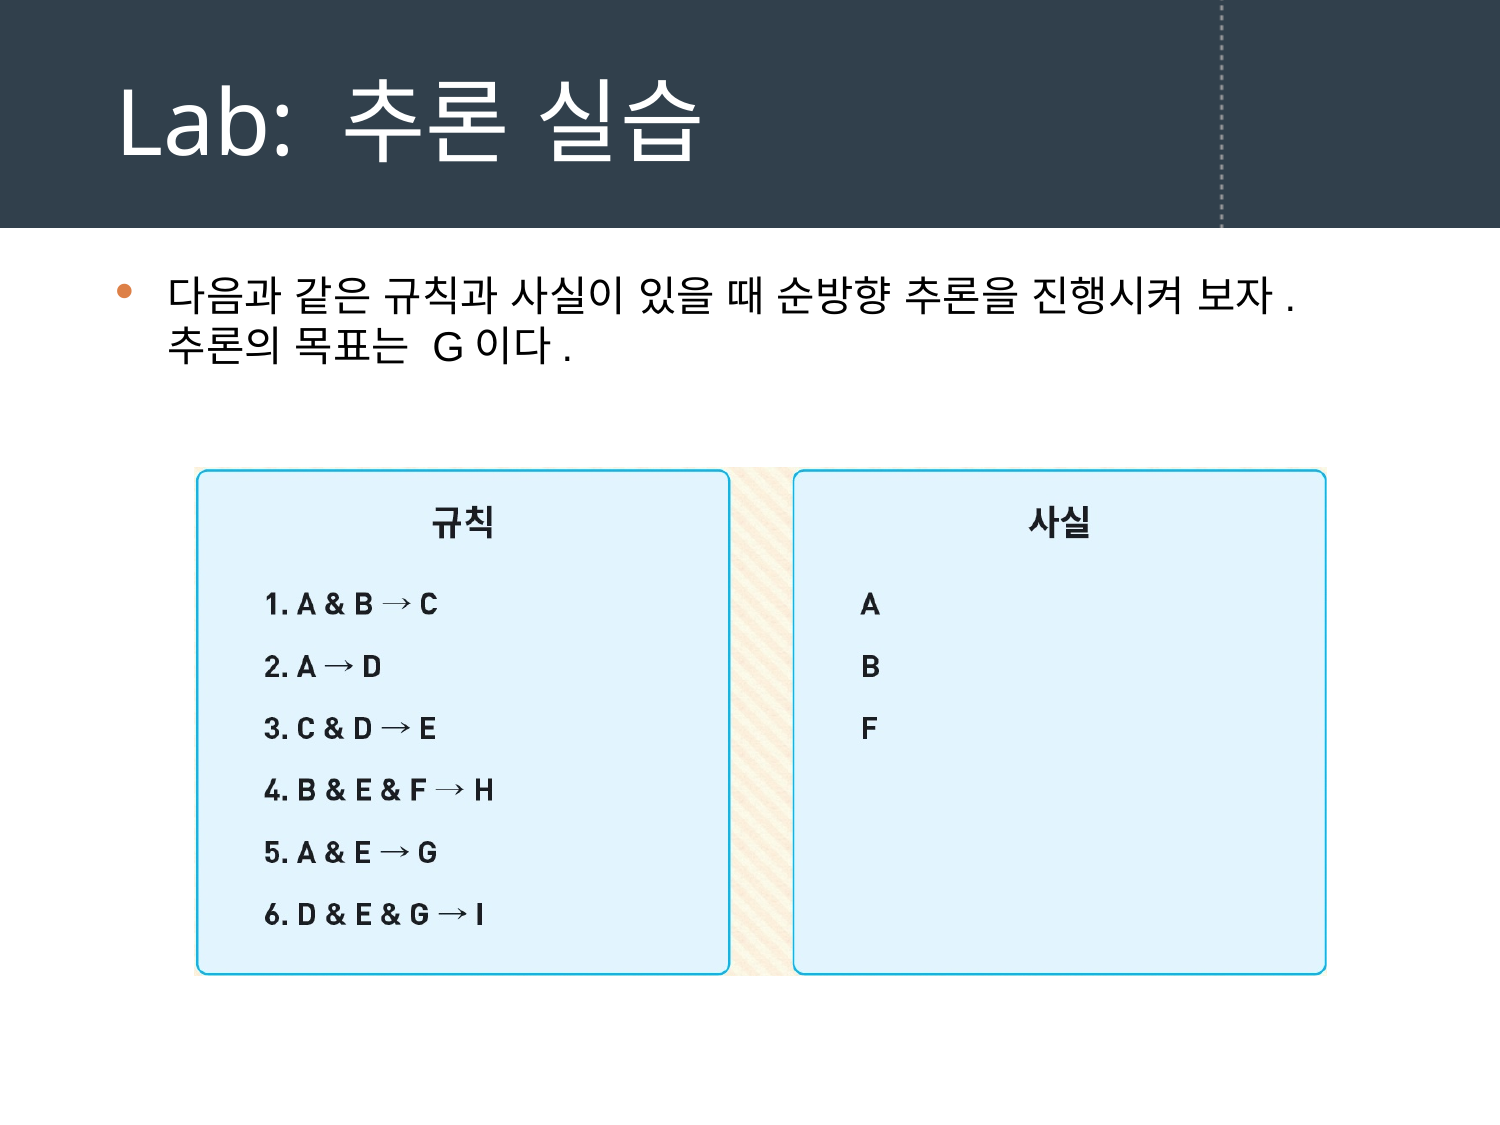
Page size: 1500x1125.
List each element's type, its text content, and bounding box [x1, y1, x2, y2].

picture [0, 0, 1500, 228]
picture [194, 467, 1327, 977]
title Lab: 추론 실습 [100, 37, 1438, 200]
list 다음과 같은 규칙과 사실이 있을 때 순방향 추론을 진행시켜 보자. 추론의 목표는 G이다. [100, 262, 1438, 1000]
